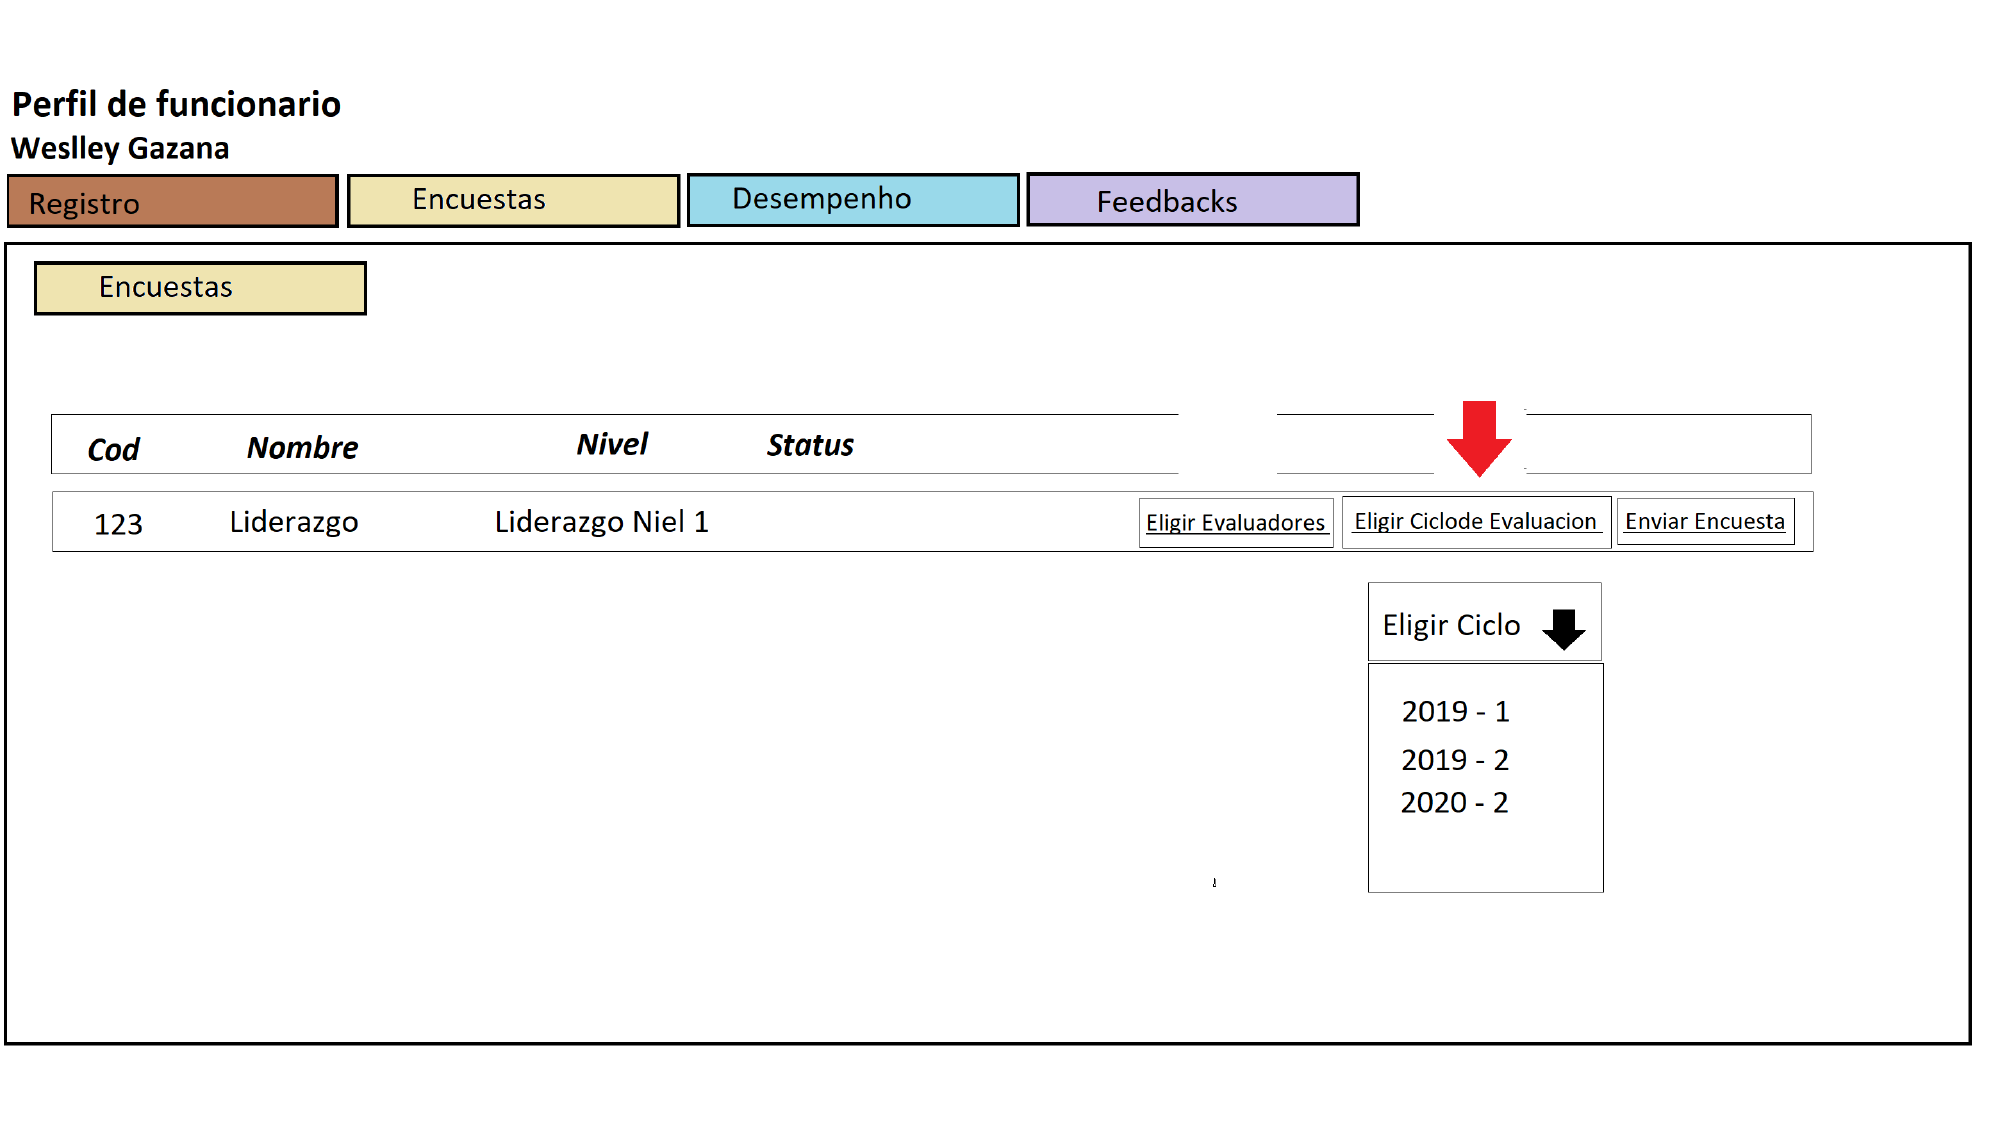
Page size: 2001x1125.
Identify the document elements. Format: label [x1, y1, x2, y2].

picture [0, 67, 2000, 1058]
